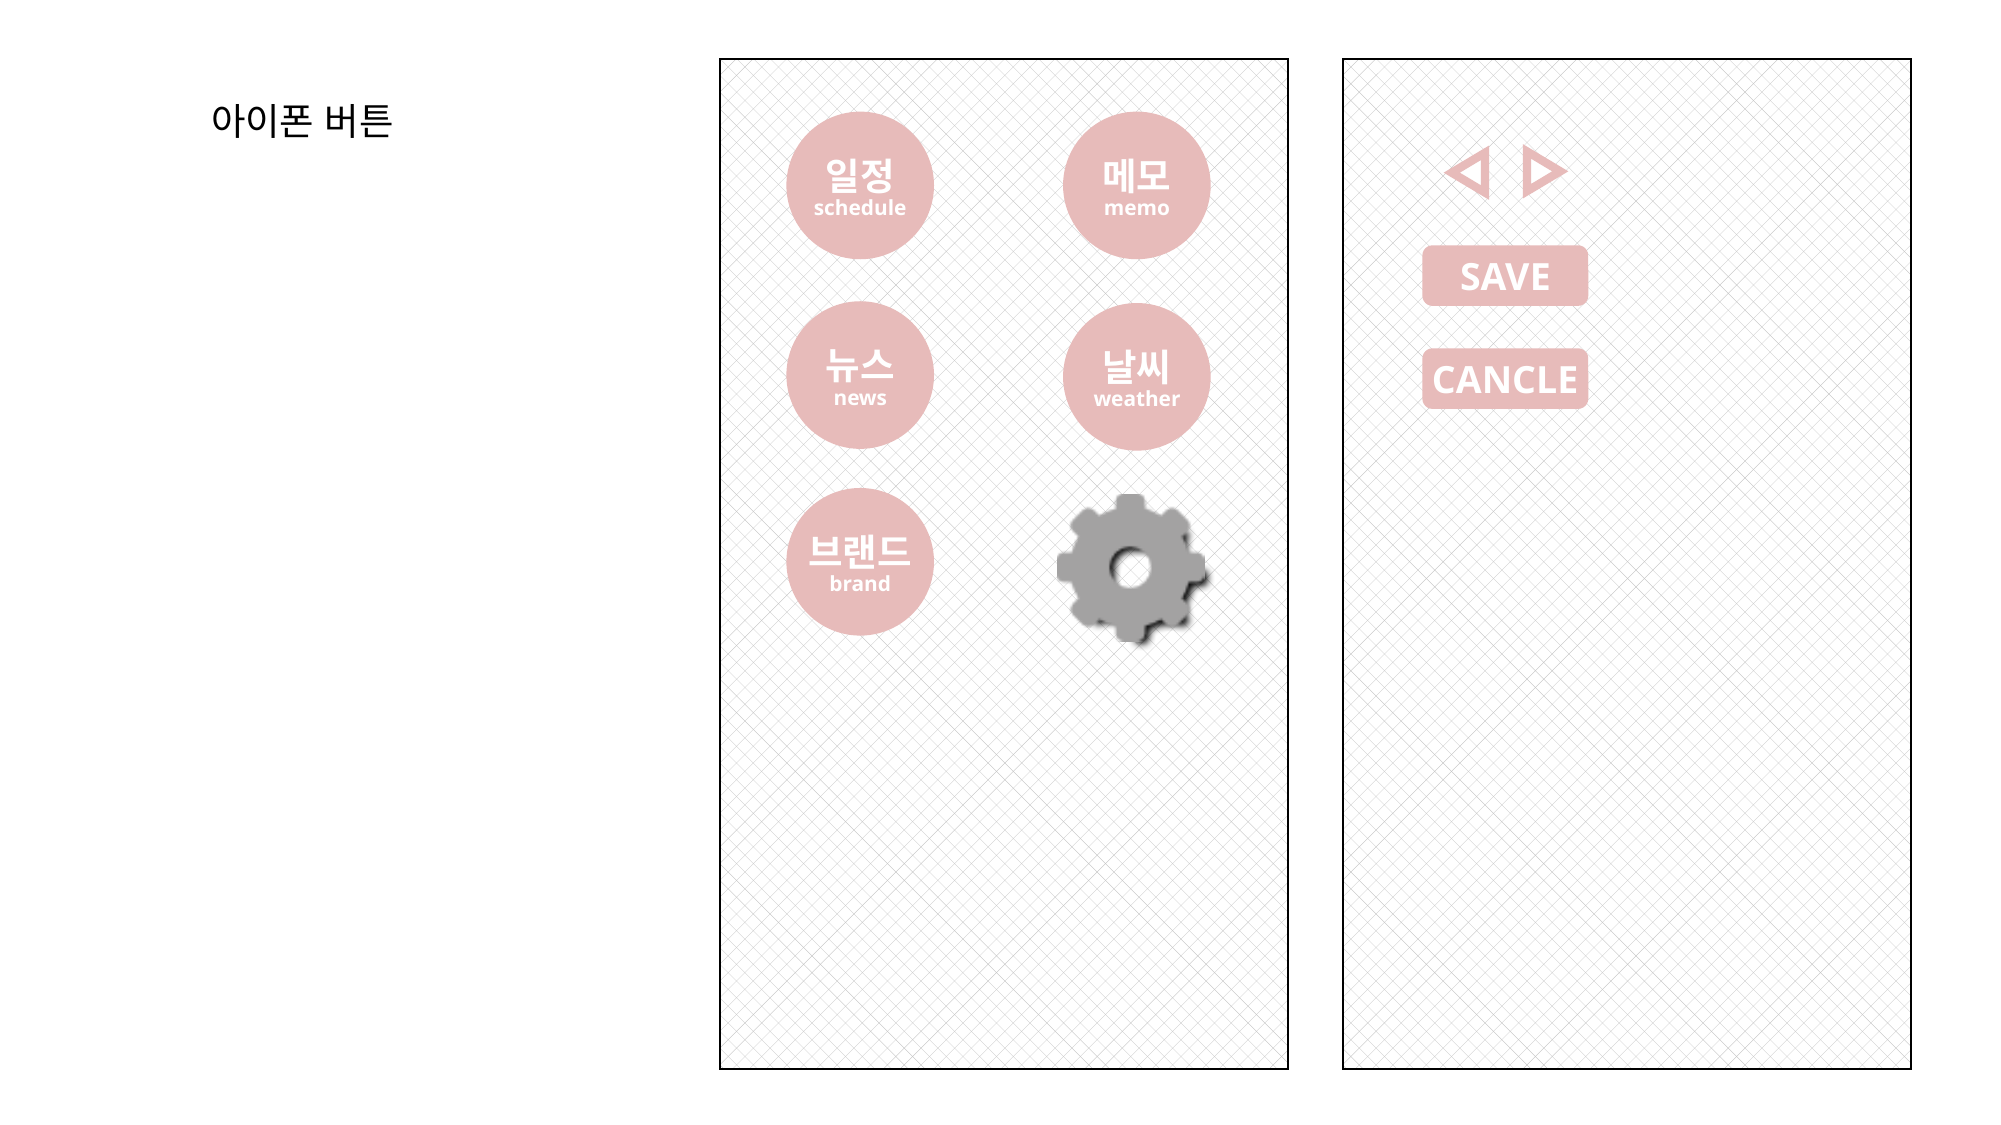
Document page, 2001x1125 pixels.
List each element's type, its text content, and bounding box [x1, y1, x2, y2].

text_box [1056, 494, 1216, 652]
text_box [1526, 149, 1563, 193]
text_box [1063, 302, 1211, 451]
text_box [786, 301, 934, 449]
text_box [1063, 111, 1211, 260]
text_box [786, 487, 934, 636]
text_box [1416, 348, 1594, 409]
text_box [1449, 151, 1486, 195]
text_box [1422, 245, 1589, 306]
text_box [786, 111, 934, 260]
text_box [719, 58, 1289, 1070]
text_box [1342, 58, 1912, 1070]
text_box 아이폰 버튼 [196, 90, 409, 151]
